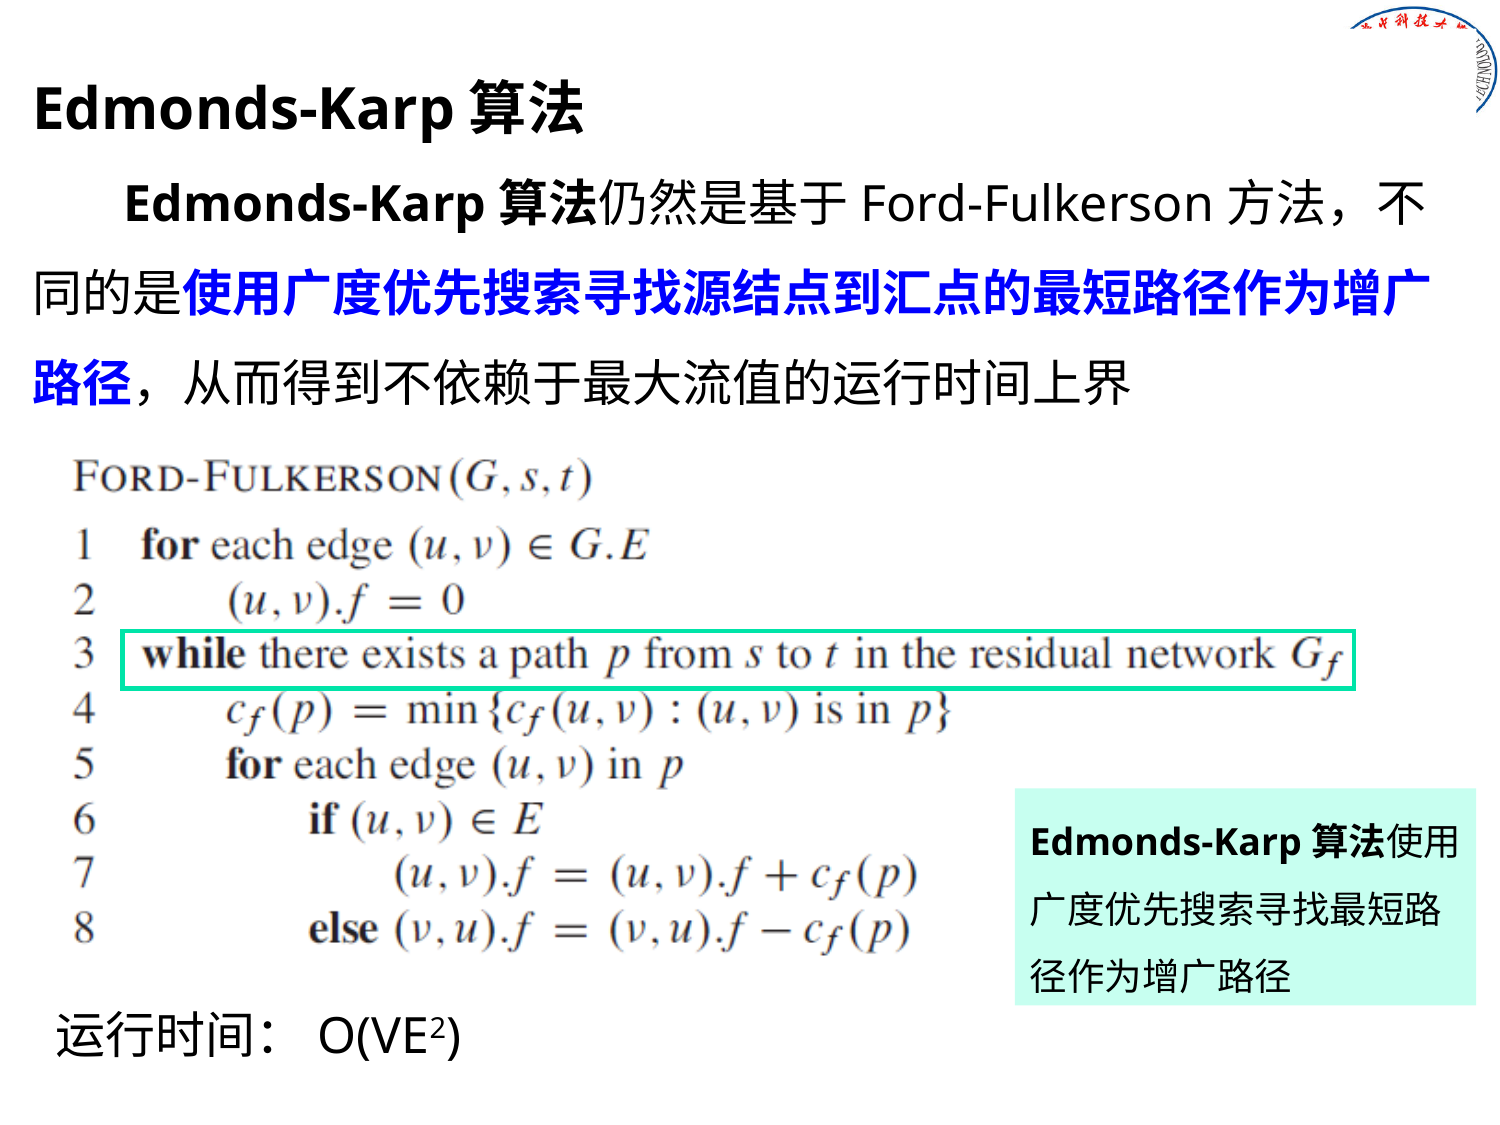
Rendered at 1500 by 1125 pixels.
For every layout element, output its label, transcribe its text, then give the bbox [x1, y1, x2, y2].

picture [1328, 5, 1498, 135]
text_box Edmonds-Karp算法使用广度优先搜索寻找最短路径作为增广路径 [1014, 788, 1477, 1006]
text_box 运行时间：O(VE2) [41, 950, 1370, 1071]
text_box Edmonds-Karp算法 Edmonds-Karp算法仍然是基于Ford-Fulkerson方法，不同的是使用广度优先搜索寻找源结点到汇点的最短路径作为增广路径，从而得到不依赖于最大流值的运行时间上界 [17, 28, 1477, 494]
picture [53, 436, 1386, 978]
